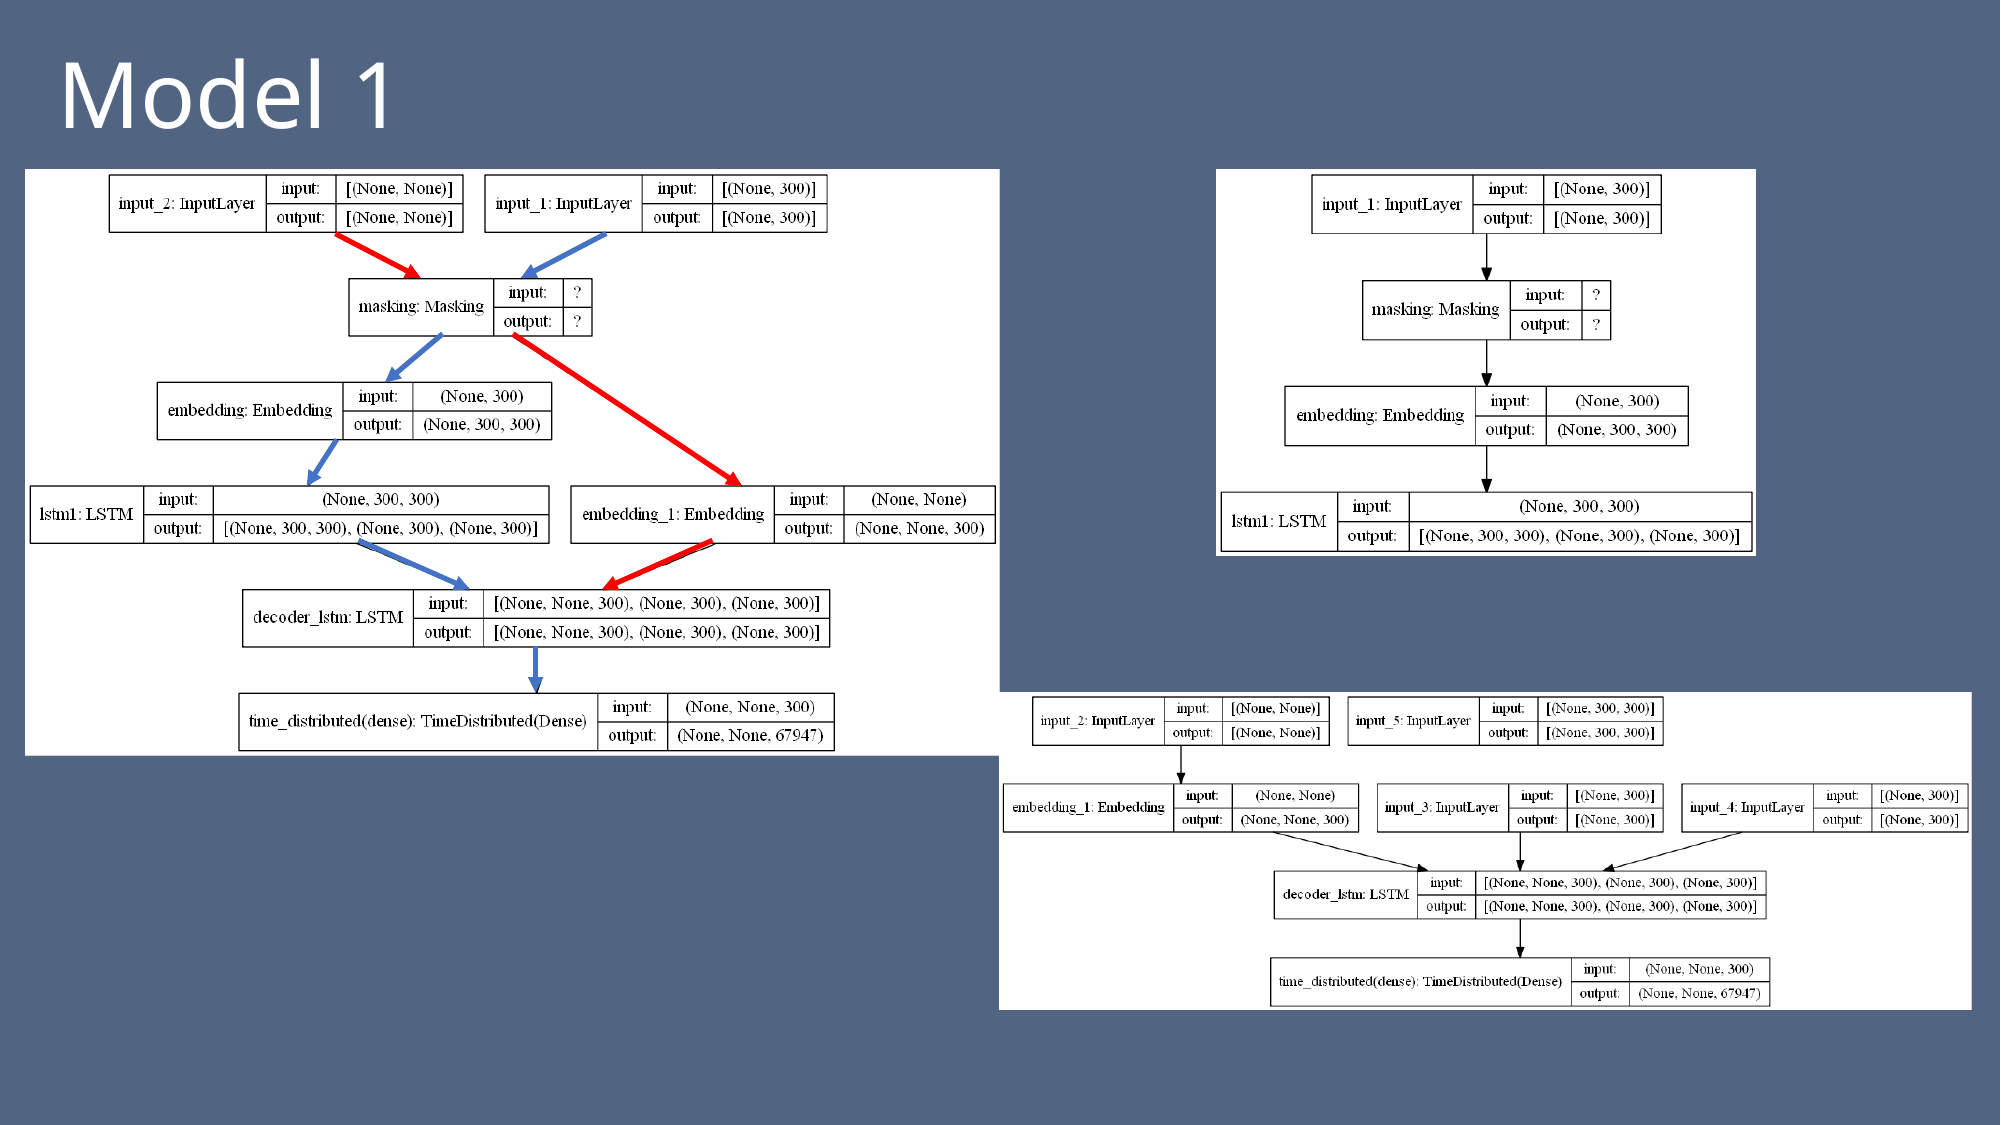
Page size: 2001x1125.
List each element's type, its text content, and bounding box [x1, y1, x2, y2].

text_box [335, 233, 421, 279]
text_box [512, 333, 742, 487]
picture [1216, 169, 1756, 556]
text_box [384, 333, 443, 383]
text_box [306, 439, 337, 487]
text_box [601, 540, 713, 590]
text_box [520, 233, 607, 279]
picture [25, 169, 1972, 1010]
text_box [358, 540, 470, 590]
title Model 1 [42, 0, 536, 169]
